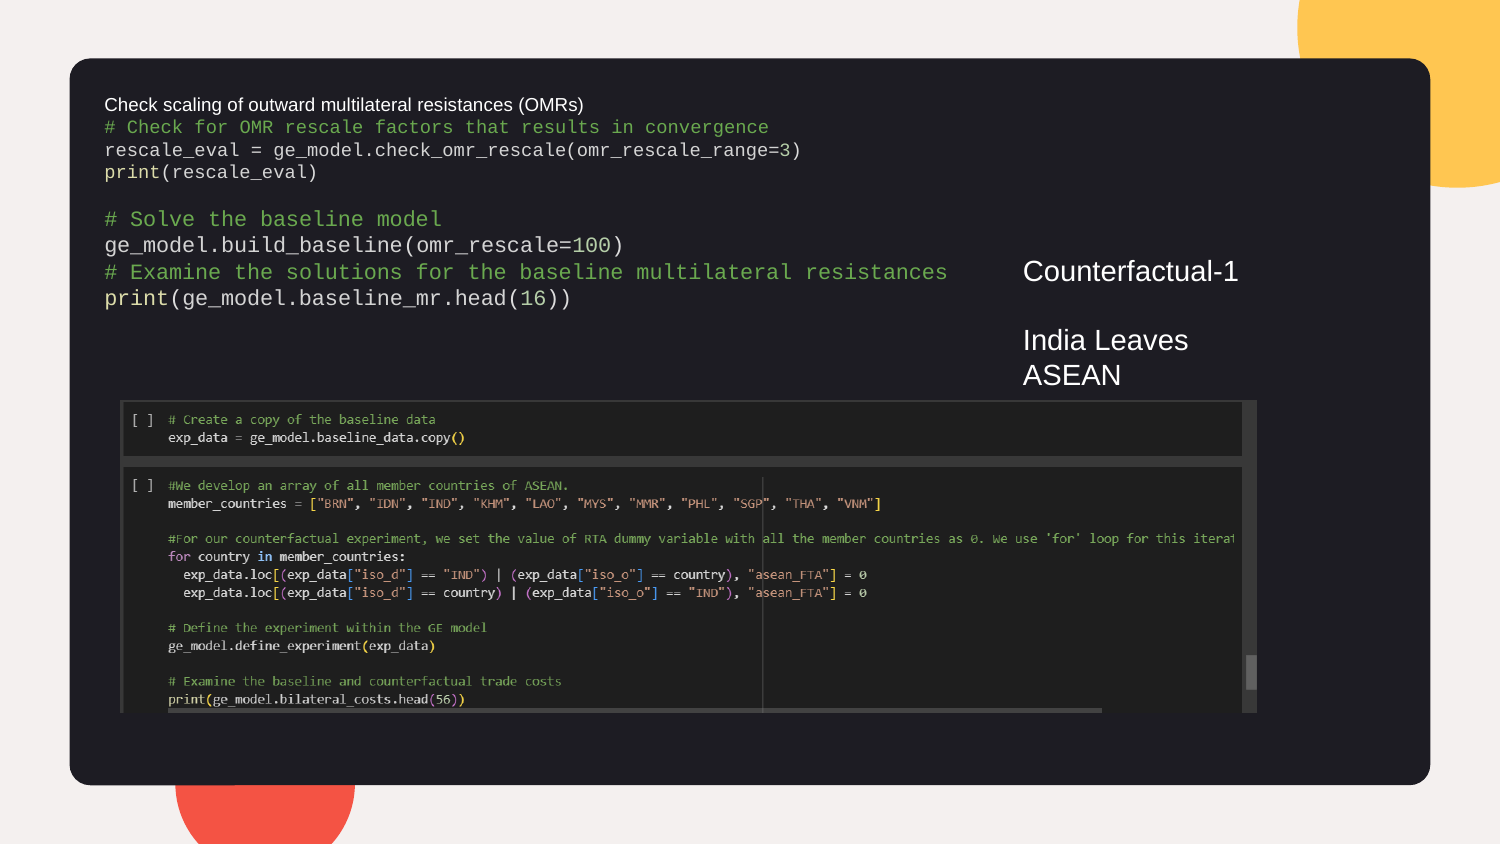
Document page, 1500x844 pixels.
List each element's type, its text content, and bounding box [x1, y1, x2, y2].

text_box Counterfactual-1 India Leaves ASEAN [1008, 244, 1257, 399]
picture [120, 400, 1258, 713]
text_box Check scaling of outward multilateral resistances (OMRs) # Check for OMR rescale factors that results in convergence rescale_eval = ge_model.check_omr_rescale(omr_rescale_range=3) print(rescale_eval) # Solve the baseline model ge_model.build_baseline(omr_rescale=100) # Examine the solutions for the baseline multilateral resistances print(ge_model.baseline_mr.head(16)) [89, 85, 1380, 443]
